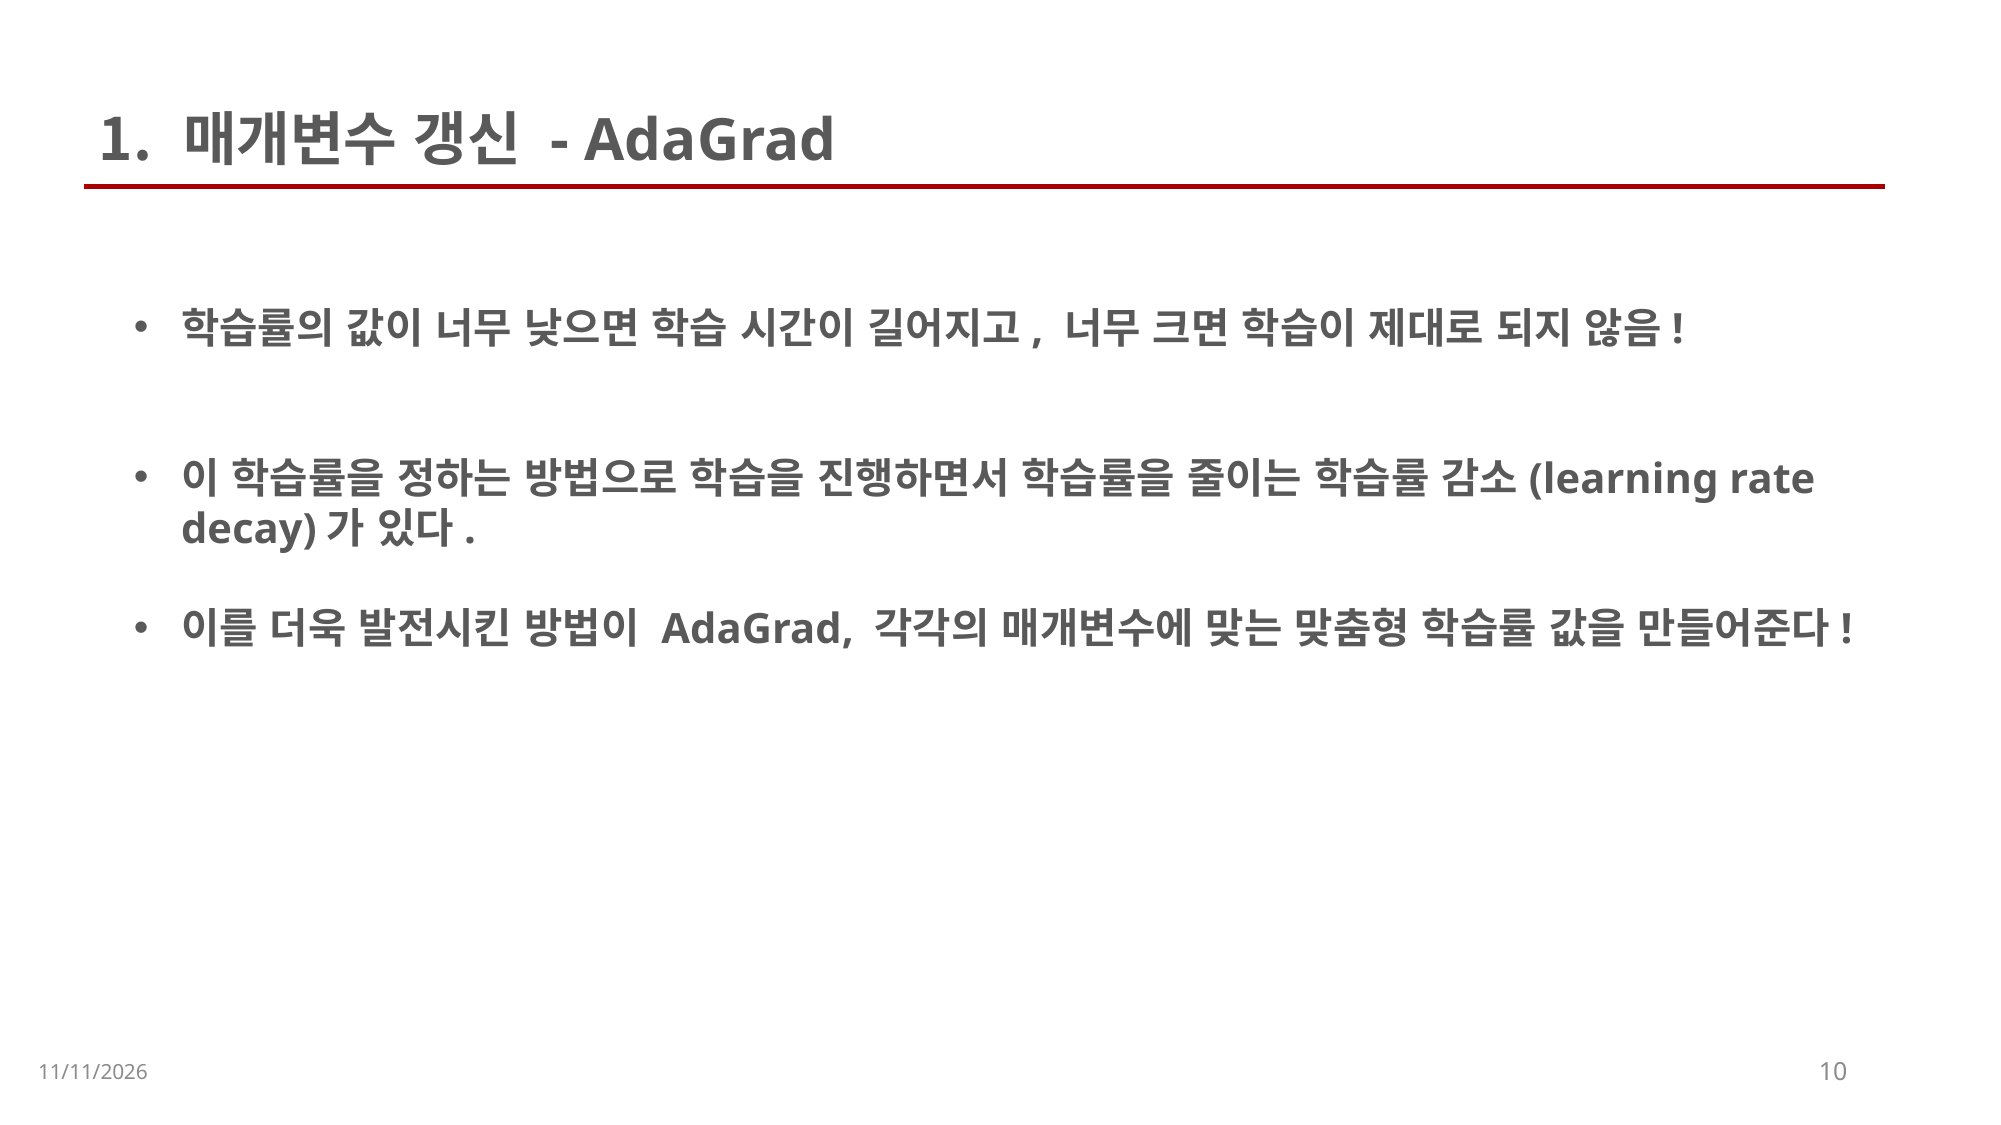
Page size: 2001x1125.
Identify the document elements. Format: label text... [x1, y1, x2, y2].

text_box 매개변수 갱신 - AdaGrad [84, 94, 1277, 180]
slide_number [23, 1042, 474, 1103]
slide_number 10 [1412, 1042, 1863, 1103]
text_box 학습률의 값이 너무 낮으면 학습 시간이 길어지고, 너무 크면 학습이 제대로 되지 않음! 이 학습률을 정하는 방법으로 학습을 진행하면서 학습률을 줄이는 학습률 감소(learning rate decay)가 있다. 이를 더욱 발전시킨 방법이 AdaGrad, 각각의 매개변수에 맞는 맞춤형 학습률 값을 만들어준다! [119, 294, 1850, 659]
